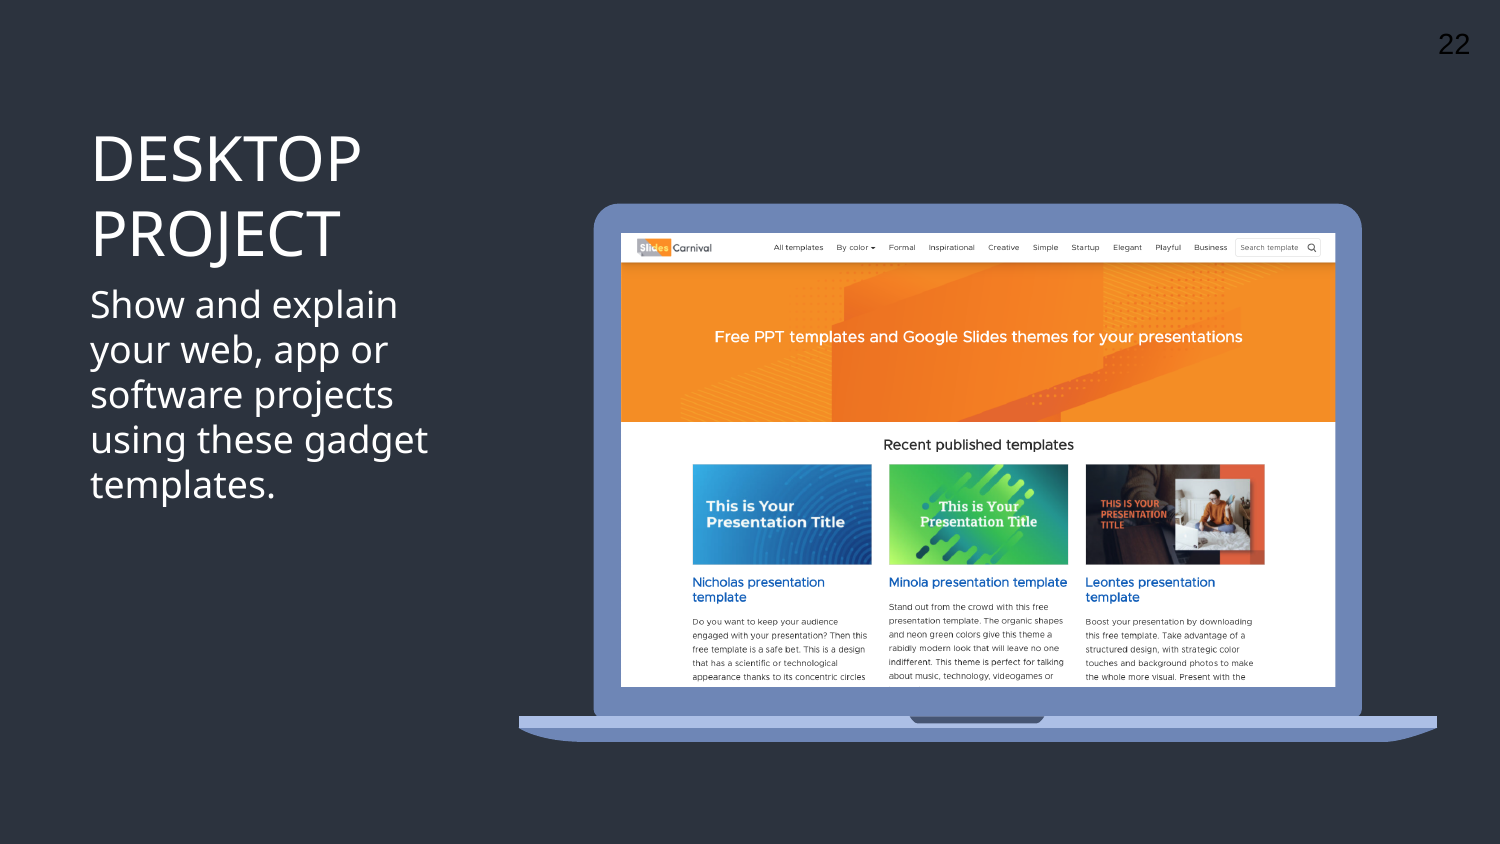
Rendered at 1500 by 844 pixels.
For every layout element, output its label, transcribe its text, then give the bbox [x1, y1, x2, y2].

picture [620, 233, 1336, 688]
slide_number 22 [1408, 0, 1500, 88]
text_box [518, 203, 1438, 743]
list DESKTOP PROJECT Show and explain your web, app or software projects using these gadget templates. [75, 103, 466, 750]
